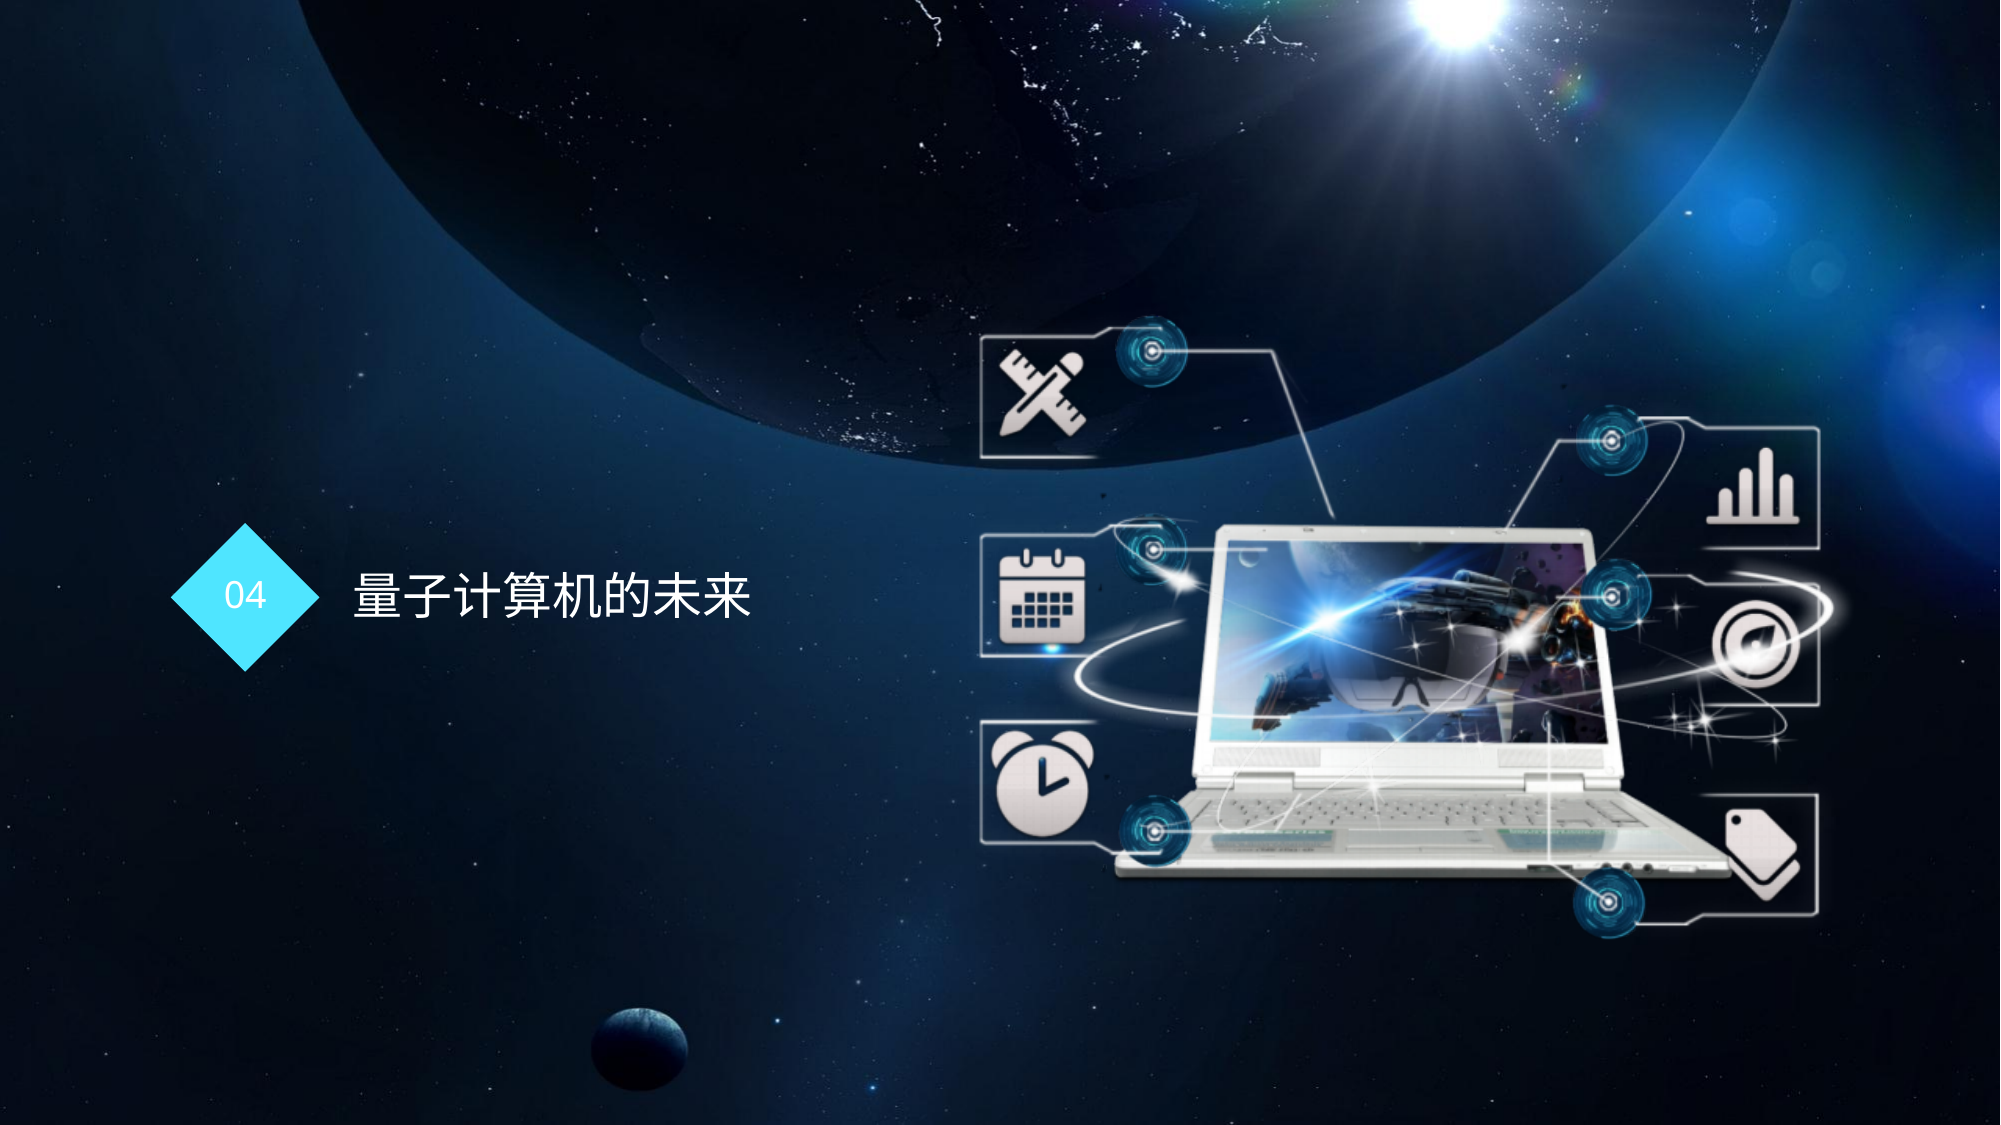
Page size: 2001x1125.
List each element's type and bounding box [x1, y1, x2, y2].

picture [0, 0, 2000, 1125]
text_box [165, 522, 891, 672]
